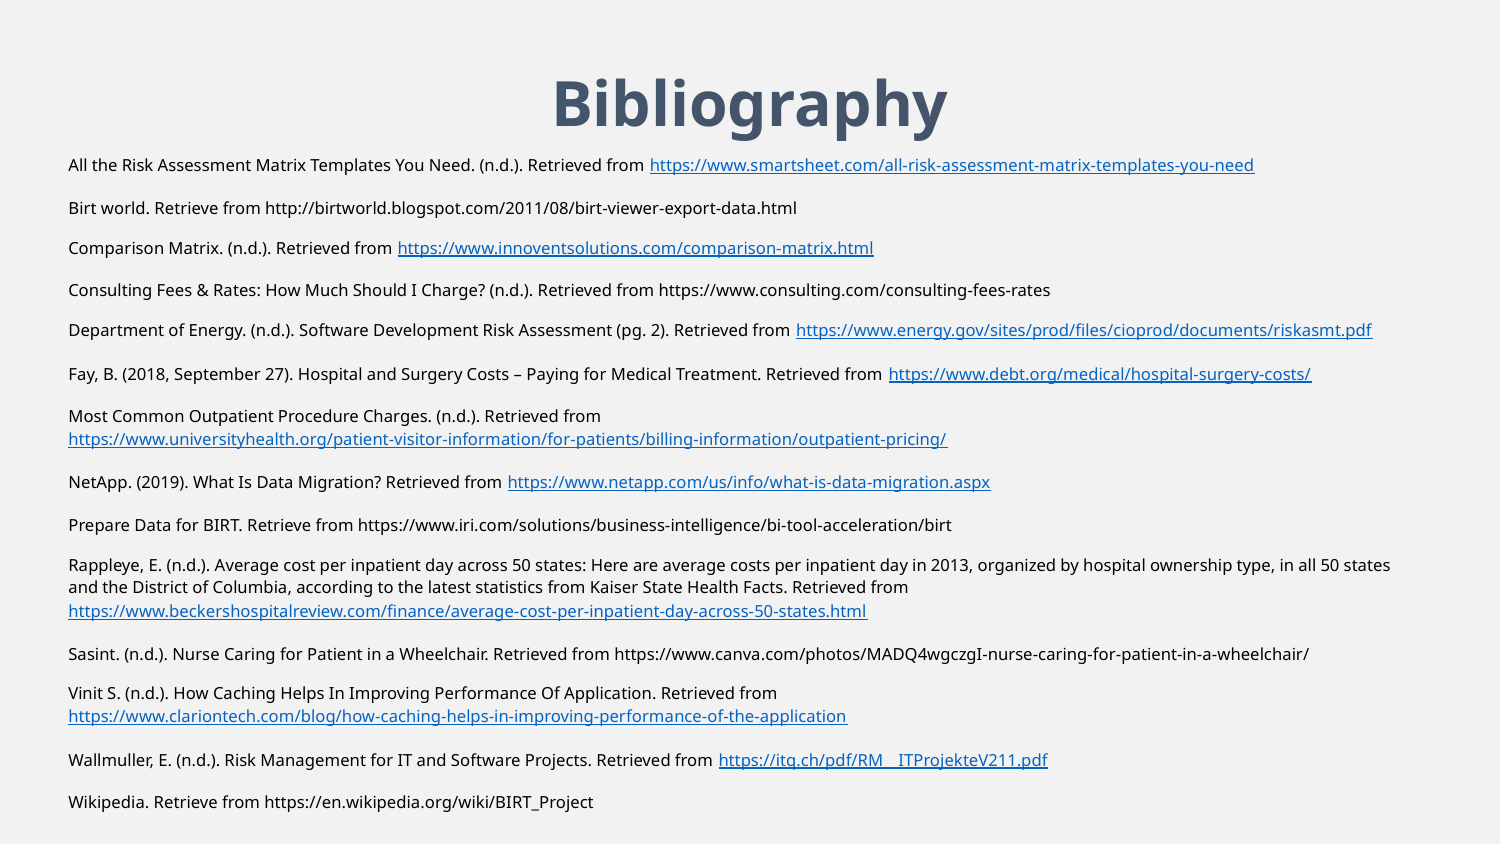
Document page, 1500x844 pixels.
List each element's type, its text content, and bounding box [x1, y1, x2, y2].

list All the Risk Assessment Matrix Templates You Need. (n.d.). Retrieved from https://www.smartsheet.com/all-risk-assessment-matrix-templates-you-need Birt world. Retrieve from http://birtworld.blogspot.com/2011/08/birt-viewer-export-data.html Comparison Matrix. (n.d.). Retrieved from https://www.innoventsolutions.com/comparison-matrix.html Consulting Fees & Rates: How Much Should I Charge? (n.d.). Retrieved from https://www.consulting.com/consulting-fees-rates Department of Energy. (n.d.). Software Development Risk Assessment (pg. 2). Retrieved from https://www.energy.gov/sites/prod/files/cioprod/documents/riskasmt.pdf Fay, B. (2018, September 27). Hospital and Surgery Costs – Paying for Medical Treatment. Retrieved from https://www.debt.org/medical/hospital-surgery-costs/ Most Common Outpatient Procedure Charges. (n.d.). Retrieved from https://www.universityhealth.org/patient-visitor-information/for-patients/billing-information/outpatient-pricing/ NetApp. (2019). What Is Data Migration? Retrieved from https://www.netapp.com/us/info/what-is-data-migration.aspx Prepare Data for BIRT. Retrieve from https://www.iri.com/solutions/business-intelligence/bi-tool-acceleration/birt Rappleye, E. (n.d.). Average cost per inpatient day across 50 states: Here are average costs per inpatient day in 2013, organized by hospital ownership type, in all 50 states and the District of Columbia, according to the latest statistics from Kaiser State Health Facts. Retrieved from https://www.beckershospitalreview.com/finance/average-cost-per-inpatient-day-across-50-states.html Sasint. (n.d.). Nurse Caring for Patient in a Wheelchair. Retrieved from https://www.canva.com/photos/MADQ4wgczgI-nurse-caring-for-patient-in-a-wheelchair/ Vinit S. (n.d.). How Caching Helps In Improving Performance Of Application. Retrieved from https://www.clariontech.com/blog/how-caching-helps-in-improving-performance-of-the-application Wallmuller, E. (n.d.). Risk Management for IT and Software Projects. Retrieved from https://itq.ch/pdf/RM__ITProjekteV211.pdf Wikipedia. Retrieve from https://en.wikipedia.org/wiki/BIRT_Project [57, 140, 1407, 844]
text_box Bibliography [0, 0, 1500, 198]
